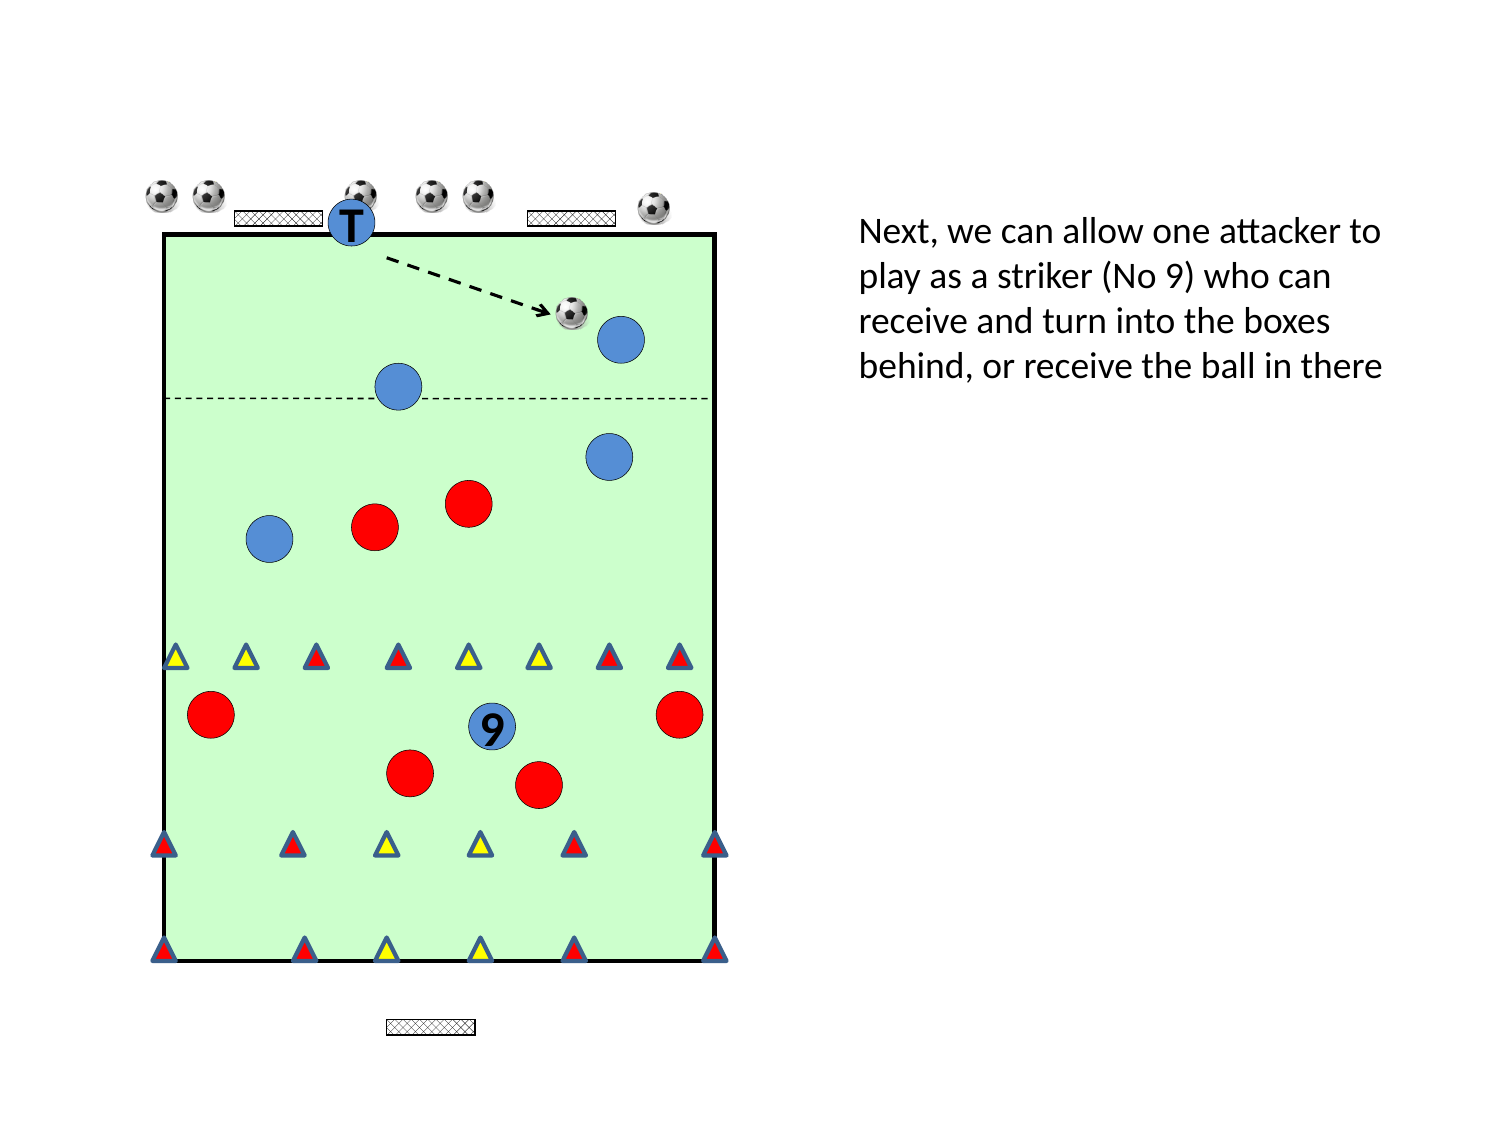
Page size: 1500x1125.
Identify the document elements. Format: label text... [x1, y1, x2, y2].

text_box [386, 749, 434, 797]
text_box [386, 1019, 475, 1035]
text_box [525, 642, 553, 671]
text_box [455, 642, 483, 671]
picture [409, 175, 454, 219]
text_box [164, 405, 715, 961]
text_box [595, 642, 623, 671]
text_box [597, 316, 645, 364]
text_box [527, 210, 616, 227]
text_box 9 [468, 703, 516, 750]
text_box [232, 642, 260, 671]
text_box [701, 935, 729, 964]
picture [456, 175, 501, 219]
text_box [656, 691, 704, 739]
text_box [386, 257, 551, 315]
text_box [150, 935, 178, 964]
picture [140, 175, 184, 219]
text_box [384, 642, 413, 671]
text_box [666, 642, 694, 671]
picture [339, 175, 384, 219]
text_box T [328, 207, 375, 247]
text_box [701, 829, 729, 858]
picture [632, 187, 676, 231]
text_box [585, 433, 633, 481]
text_box [373, 829, 401, 858]
text_box [466, 829, 495, 858]
text_box [187, 691, 235, 739]
text_box [560, 935, 588, 964]
text_box [302, 642, 330, 671]
text_box [515, 761, 563, 809]
picture [550, 292, 594, 337]
text_box [291, 935, 319, 964]
text_box [162, 642, 190, 671]
text_box [374, 363, 422, 396]
text_box [164, 234, 715, 397]
text_box [246, 515, 293, 563]
text_box [466, 935, 495, 964]
picture [187, 175, 231, 219]
text_box Next, we can allow one attacker to play as a striker (No 9) who can receive and turn into the boxes behind, or receive the ball in there [843, 199, 1430, 394]
text_box [373, 935, 401, 964]
text_box [351, 503, 399, 551]
text_box [234, 210, 323, 227]
text_box [445, 480, 493, 528]
text_box [560, 829, 588, 858]
text_box [279, 829, 307, 858]
text_box [150, 829, 178, 858]
